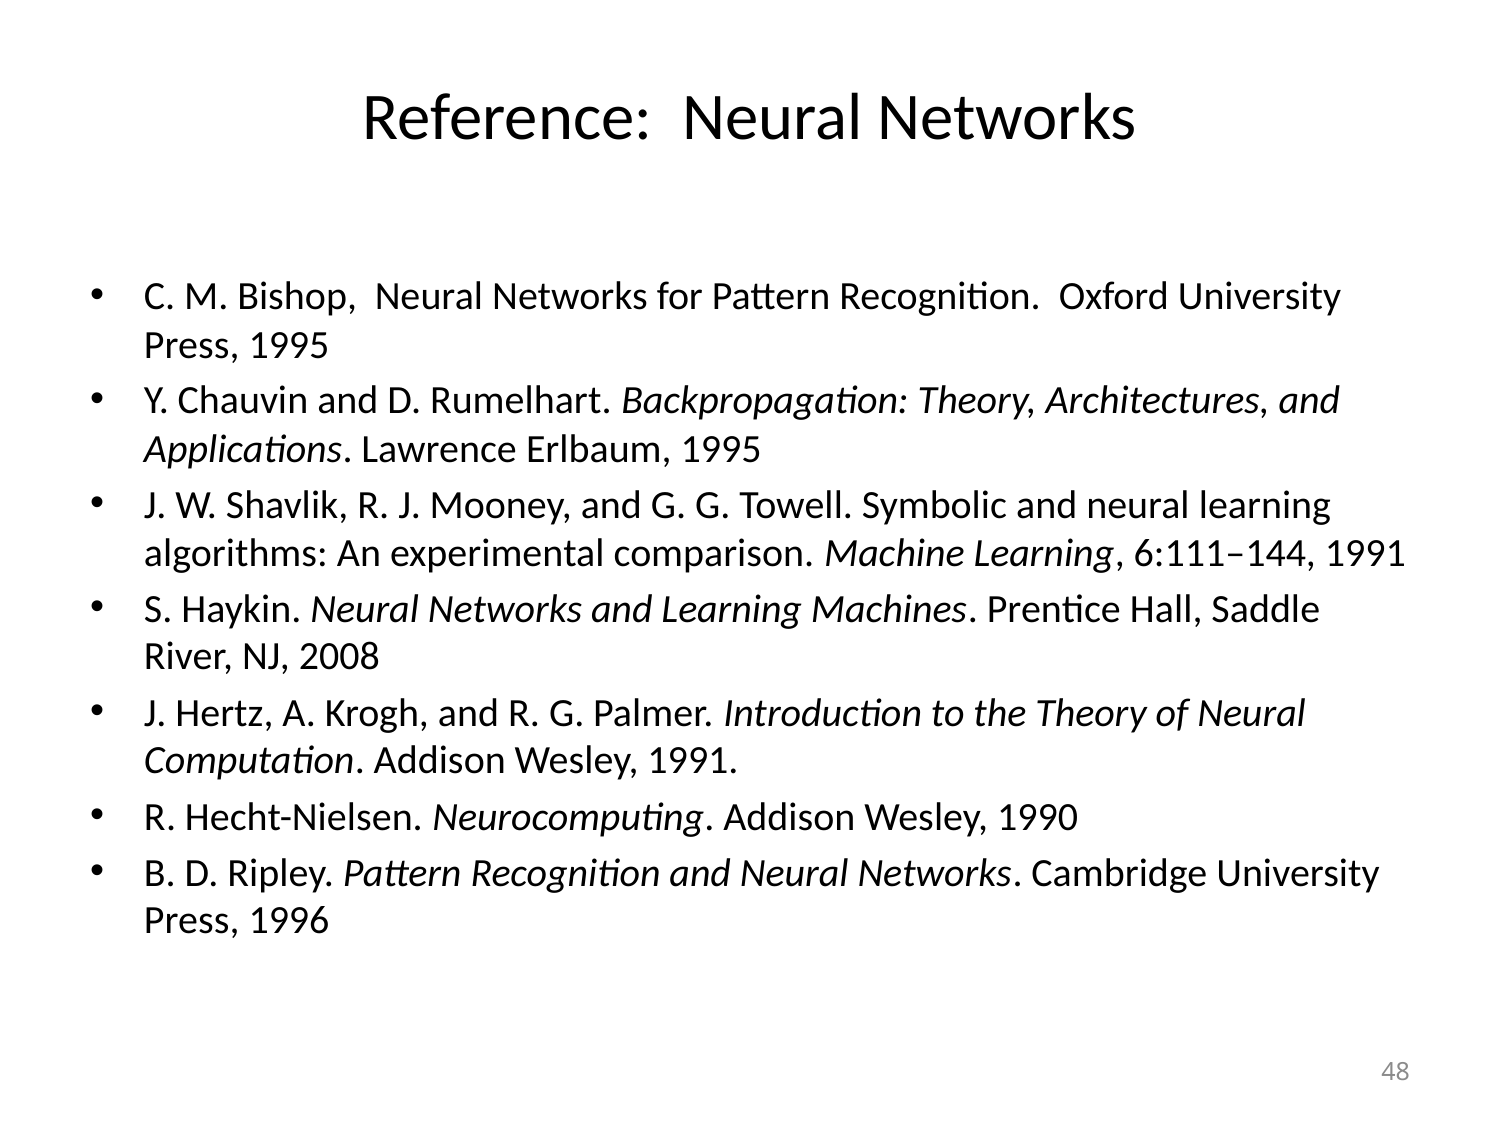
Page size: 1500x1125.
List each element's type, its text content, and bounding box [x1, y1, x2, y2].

list C. M. Bishop, Neural Networks for Pattern Recognition. Oxford University Press, 1995 Y. Chauvin and D. Rumelhart. Backpropagation: Theory, Architectures, and Applications. Lawrence Erlbaum, 1995 J. W. Shavlik, R. J. Mooney, and G. G. Towell. Symbolic and neural learning algorithms: An experimental comparison. Machine Learning, 6:111–144, 1991 S. Haykin. Neural Networks and Learning Machines. Prentice Hall, Saddle River, NJ, 2008 J. Hertz, A. Krogh, and R. G. Palmer. Introduction to the Theory of Neural Computation. Addison Wesley, 1991. R. Hecht-Nielsen. Neurocomputing. Addison Wesley, 1990 B. D. Ripley. Pattern Recognition and Neural Networks. Cambridge University Press, 1996 [75, 262, 1425, 1005]
slide_number 48 [1074, 1042, 1425, 1103]
title Reference: Neural Networks [0, 62, 1500, 163]
